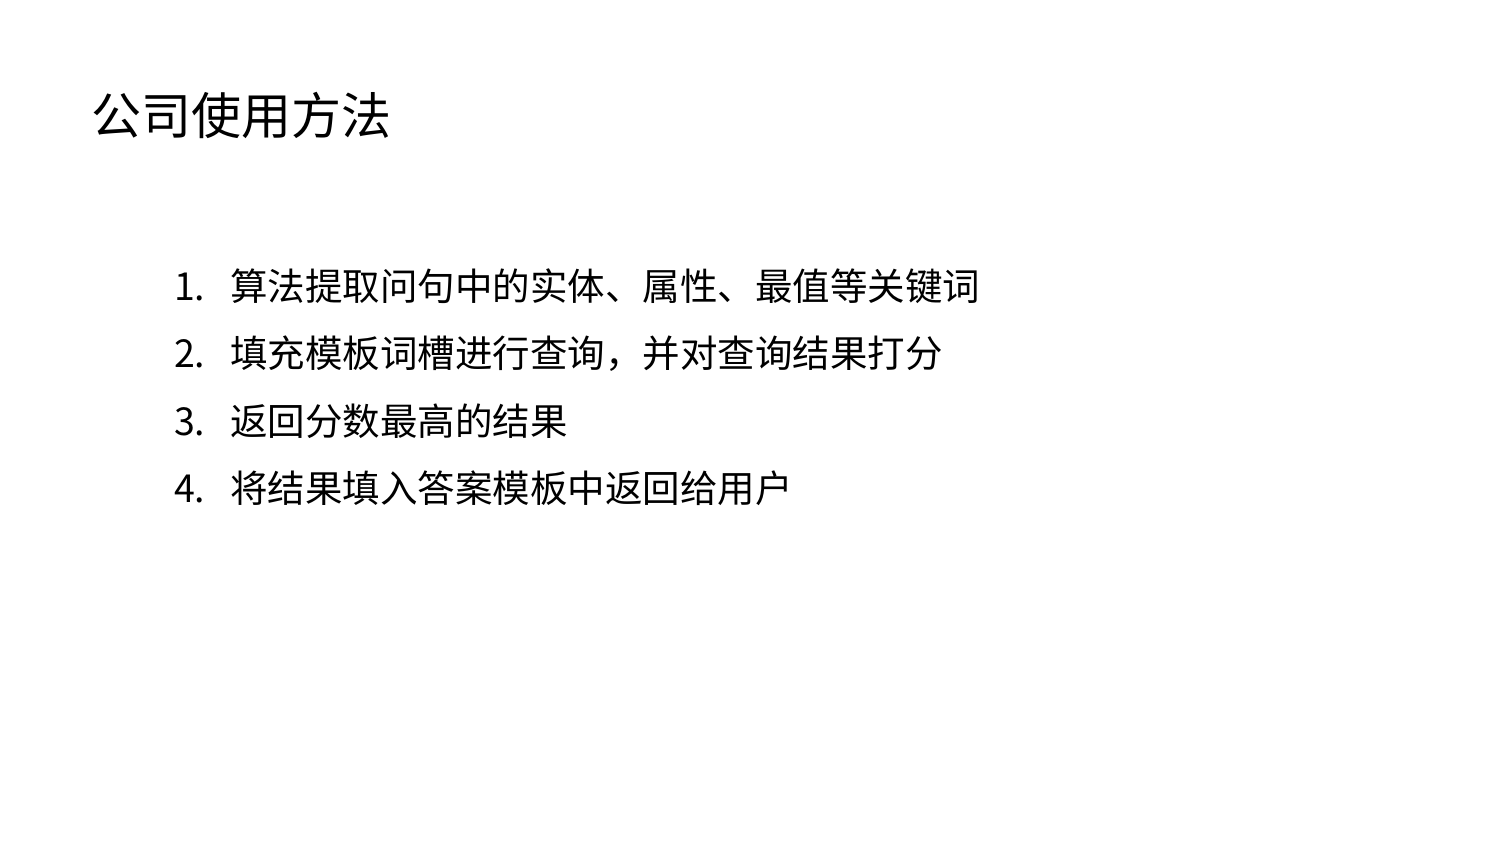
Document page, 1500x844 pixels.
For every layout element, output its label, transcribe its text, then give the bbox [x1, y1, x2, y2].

text_box 算法提取问句中的实体、属性、最值等关键词 填充模板词槽进行查询，并对查询结果打分 返回分数最高的结果 将结果填入答案模板中返回给用户 [159, 232, 1164, 518]
title 公司使用方法 [76, 43, 782, 185]
